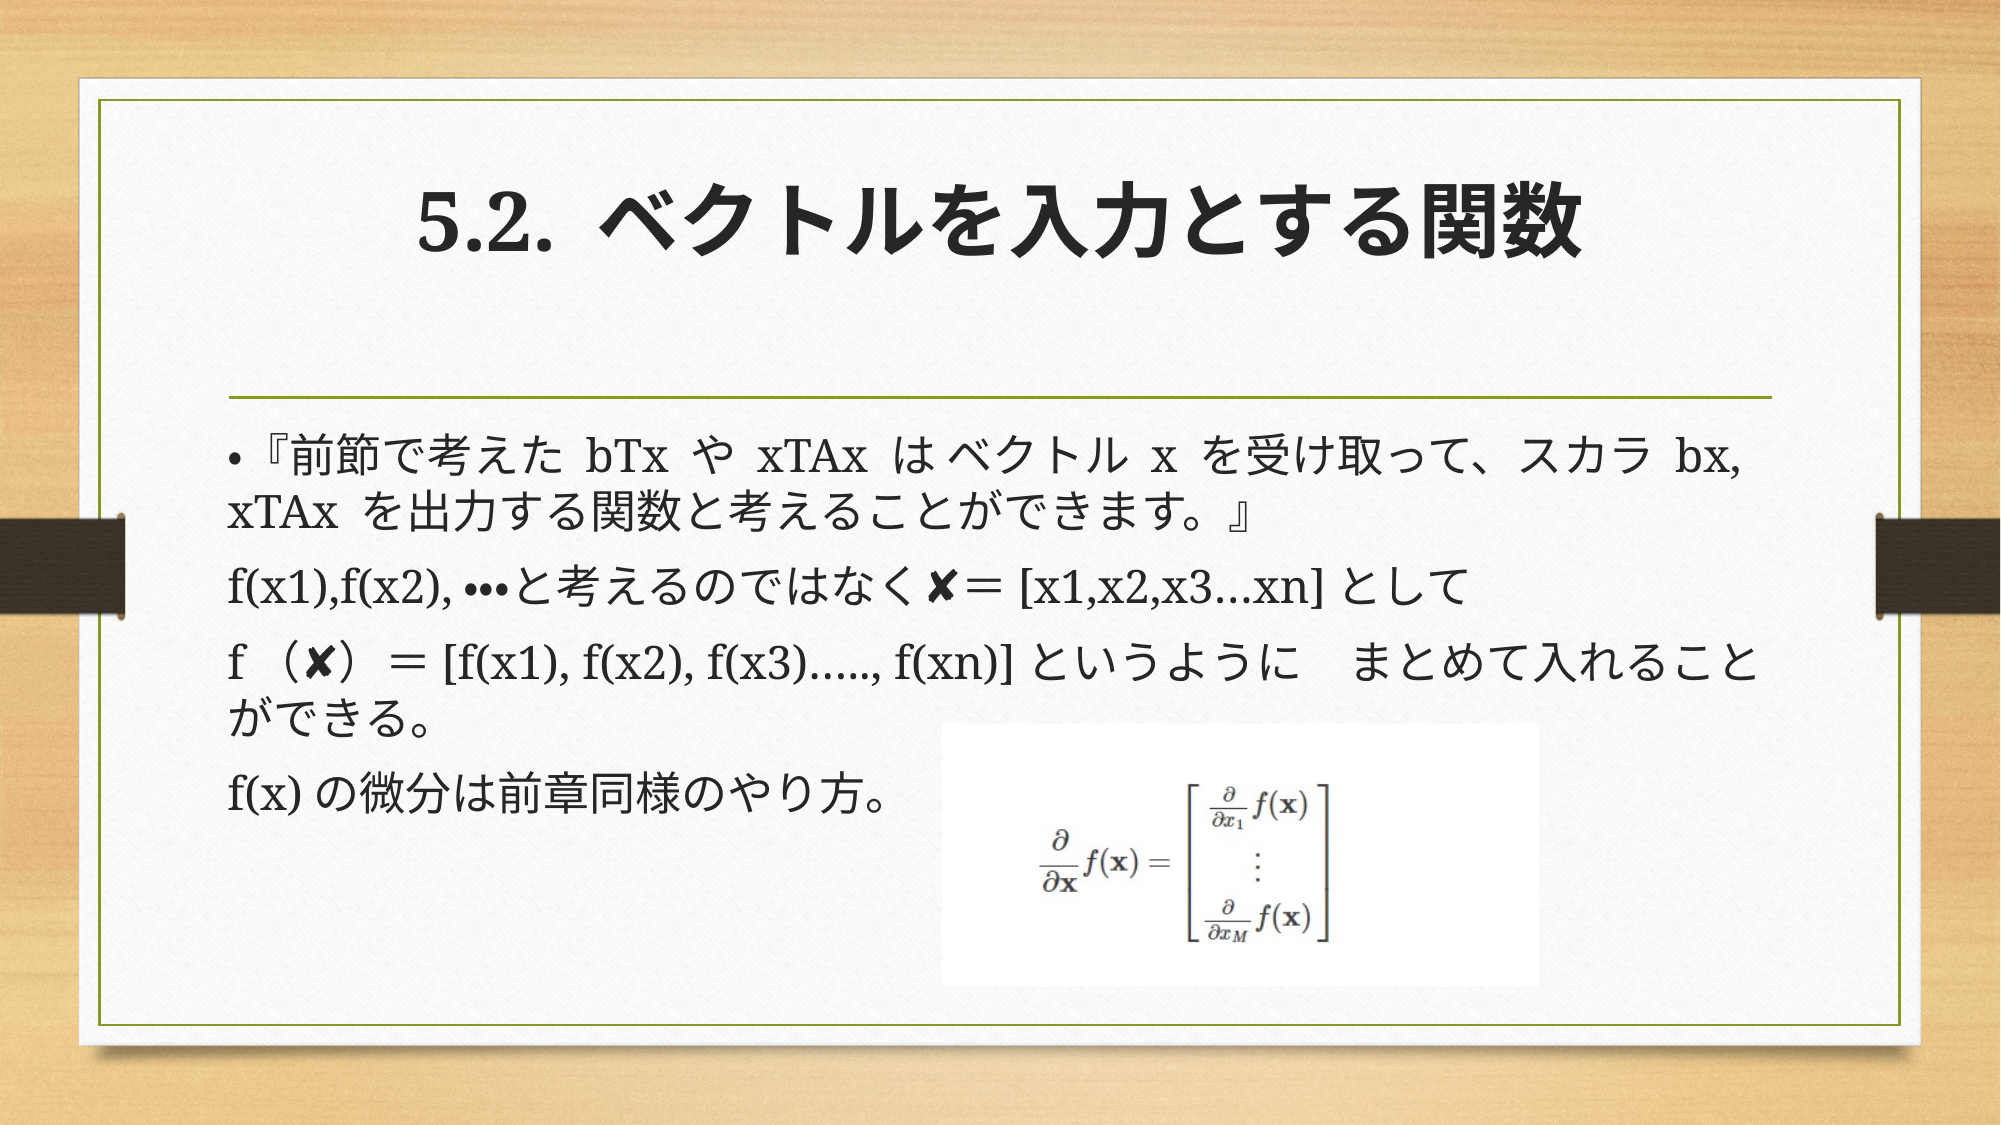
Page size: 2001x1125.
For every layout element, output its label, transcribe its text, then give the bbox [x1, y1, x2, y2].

list ・『前節で考えた bTx や xTAx は ベクトル x を受け取って、スカラ bx, xTAx を出力する関数と考えることができます。』 f(x1),f(x2),・・・と考えるのではなく✘＝[x1,x2,x3…xn]として f（✘）＝[f(x1), f(x2), f(x3)….., f(xn)]というように まとめて入れることができる。 f(x)の微分は前章同様のやり方。 [212, 419, 1788, 964]
picture [0, 0, 2001, 1125]
title 5.2. ベクトルを入力とする関数 [212, 161, 1788, 375]
